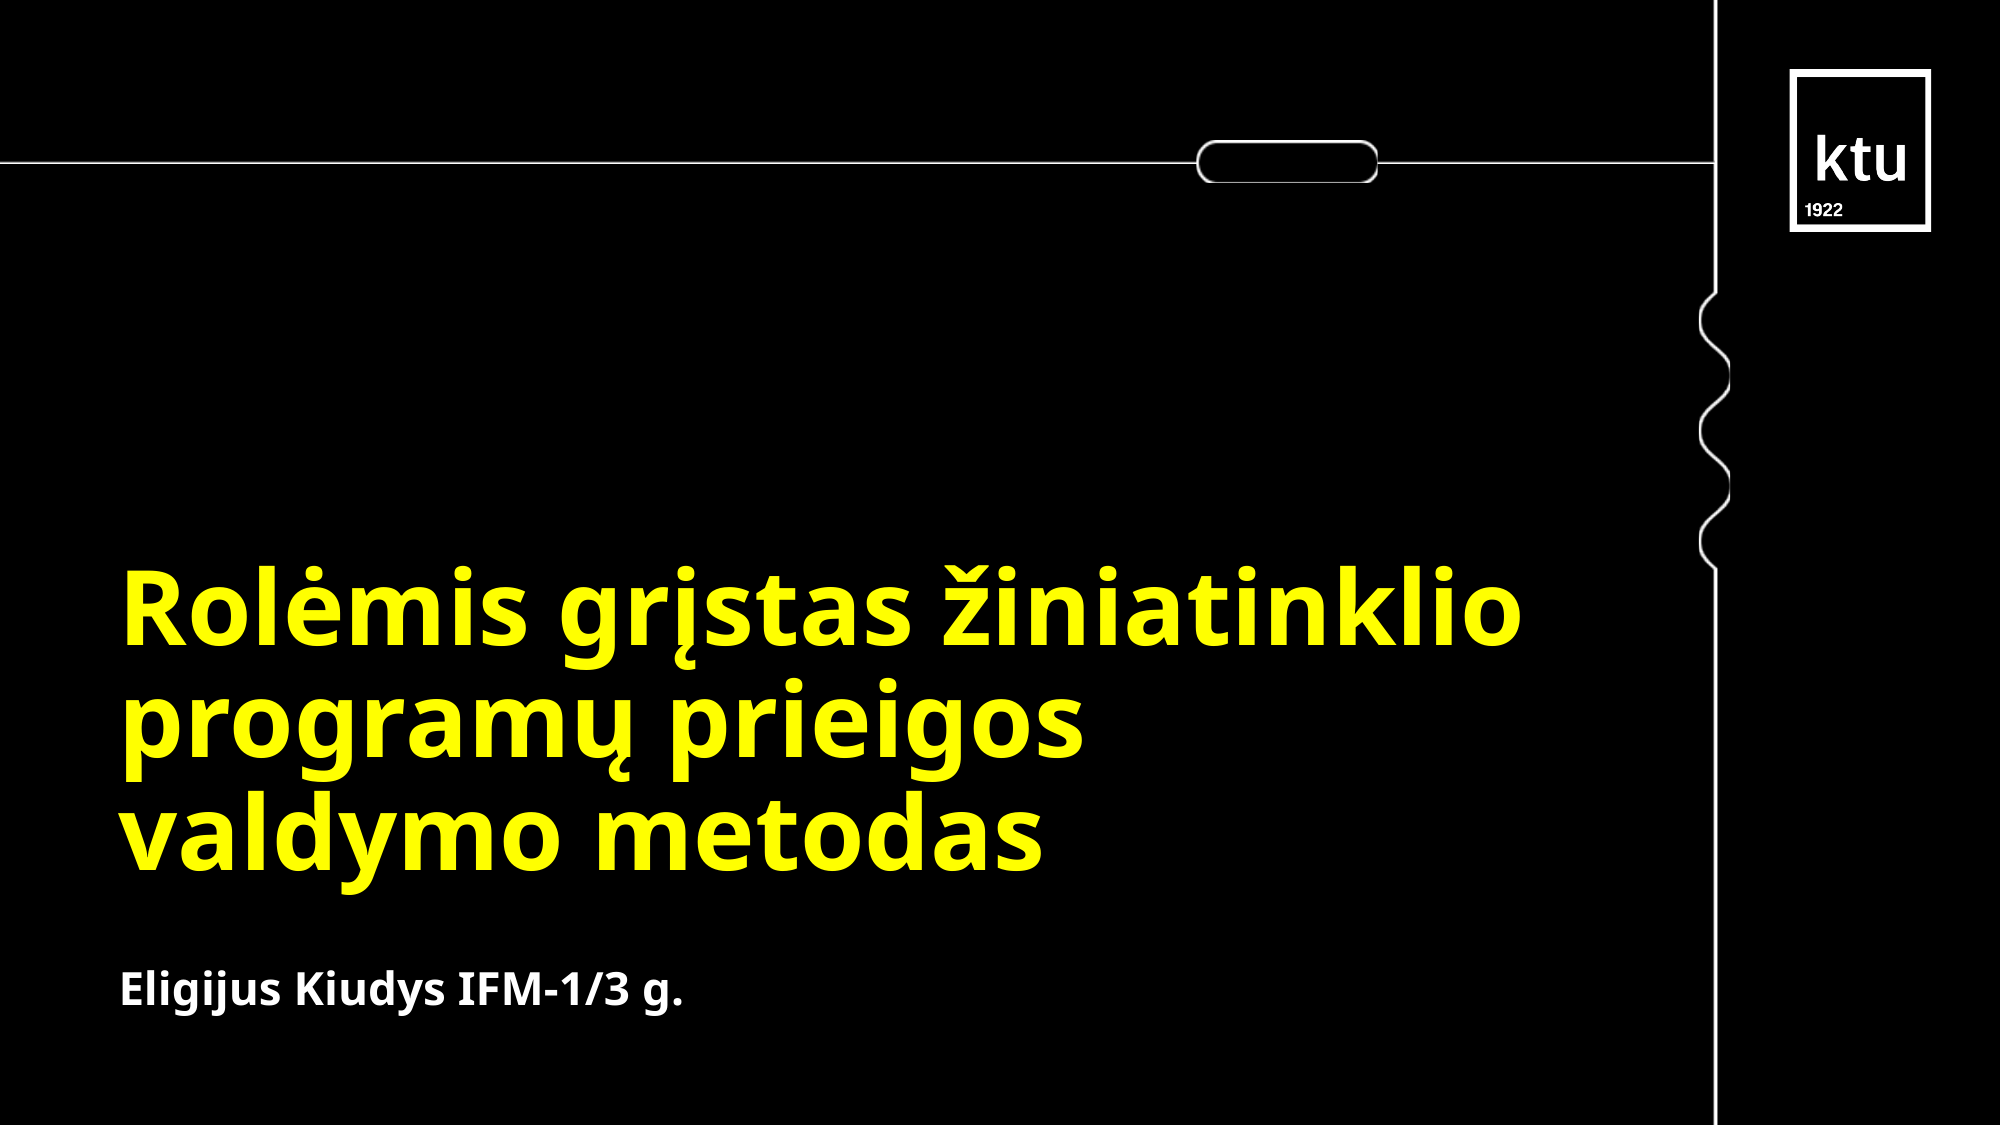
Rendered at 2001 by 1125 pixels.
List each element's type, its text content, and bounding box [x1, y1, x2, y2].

list Eligijus Kiudys IFM-1/3 g. [103, 957, 1557, 1024]
list Rolėmis grįstas žiniatinklio programų prieigos valdymo metodas [103, 320, 1557, 901]
